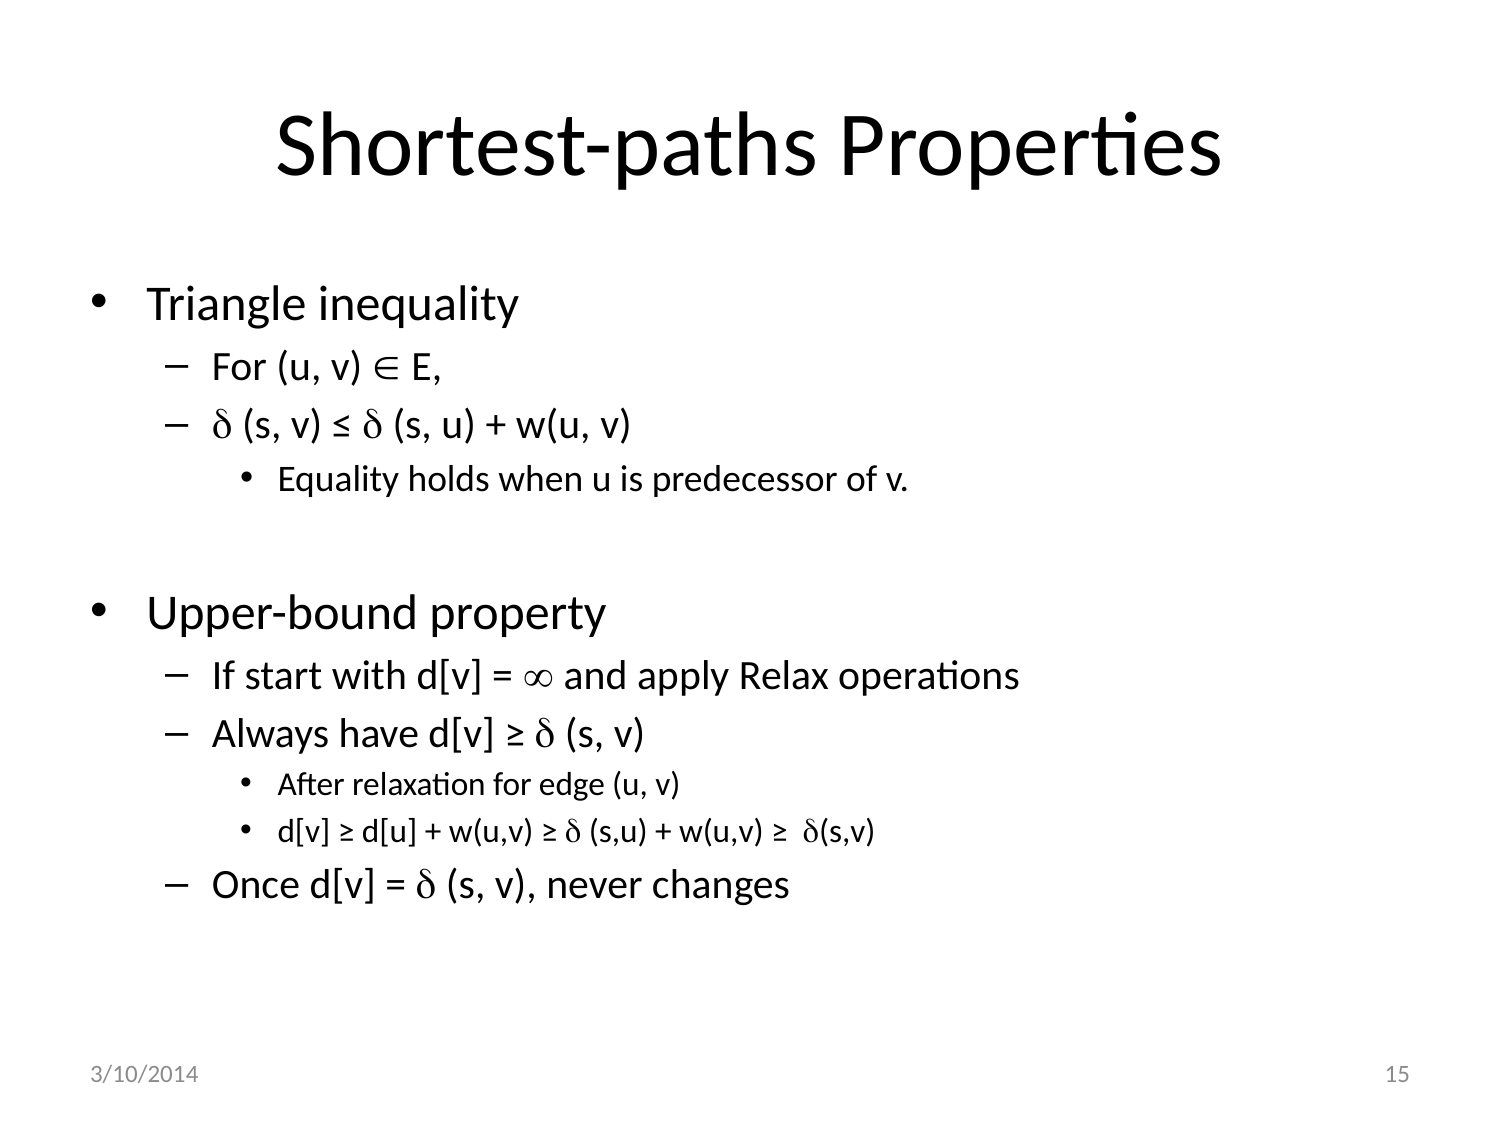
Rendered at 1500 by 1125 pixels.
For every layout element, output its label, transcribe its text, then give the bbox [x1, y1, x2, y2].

list Triangle inequality For (u, v)  E,  (s, v) ≤  (s, u) + w(u, v) Equality holds when u is predecessor of v. Upper-bound property If start with d[v] =  and apply Relax operations Always have d[v] ≥  (s, v) After relaxation for edge (u, v) d[v] ≥ d[u] + w(u,v) ≥ d (s,u) + w(u,v) ≥ d(s,v) Once d[v] =  (s, v), never changes [75, 262, 1425, 1005]
slide_number 15 [1074, 1042, 1425, 1103]
title Shortest-paths Properties [75, 45, 1425, 233]
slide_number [75, 1042, 425, 1103]
